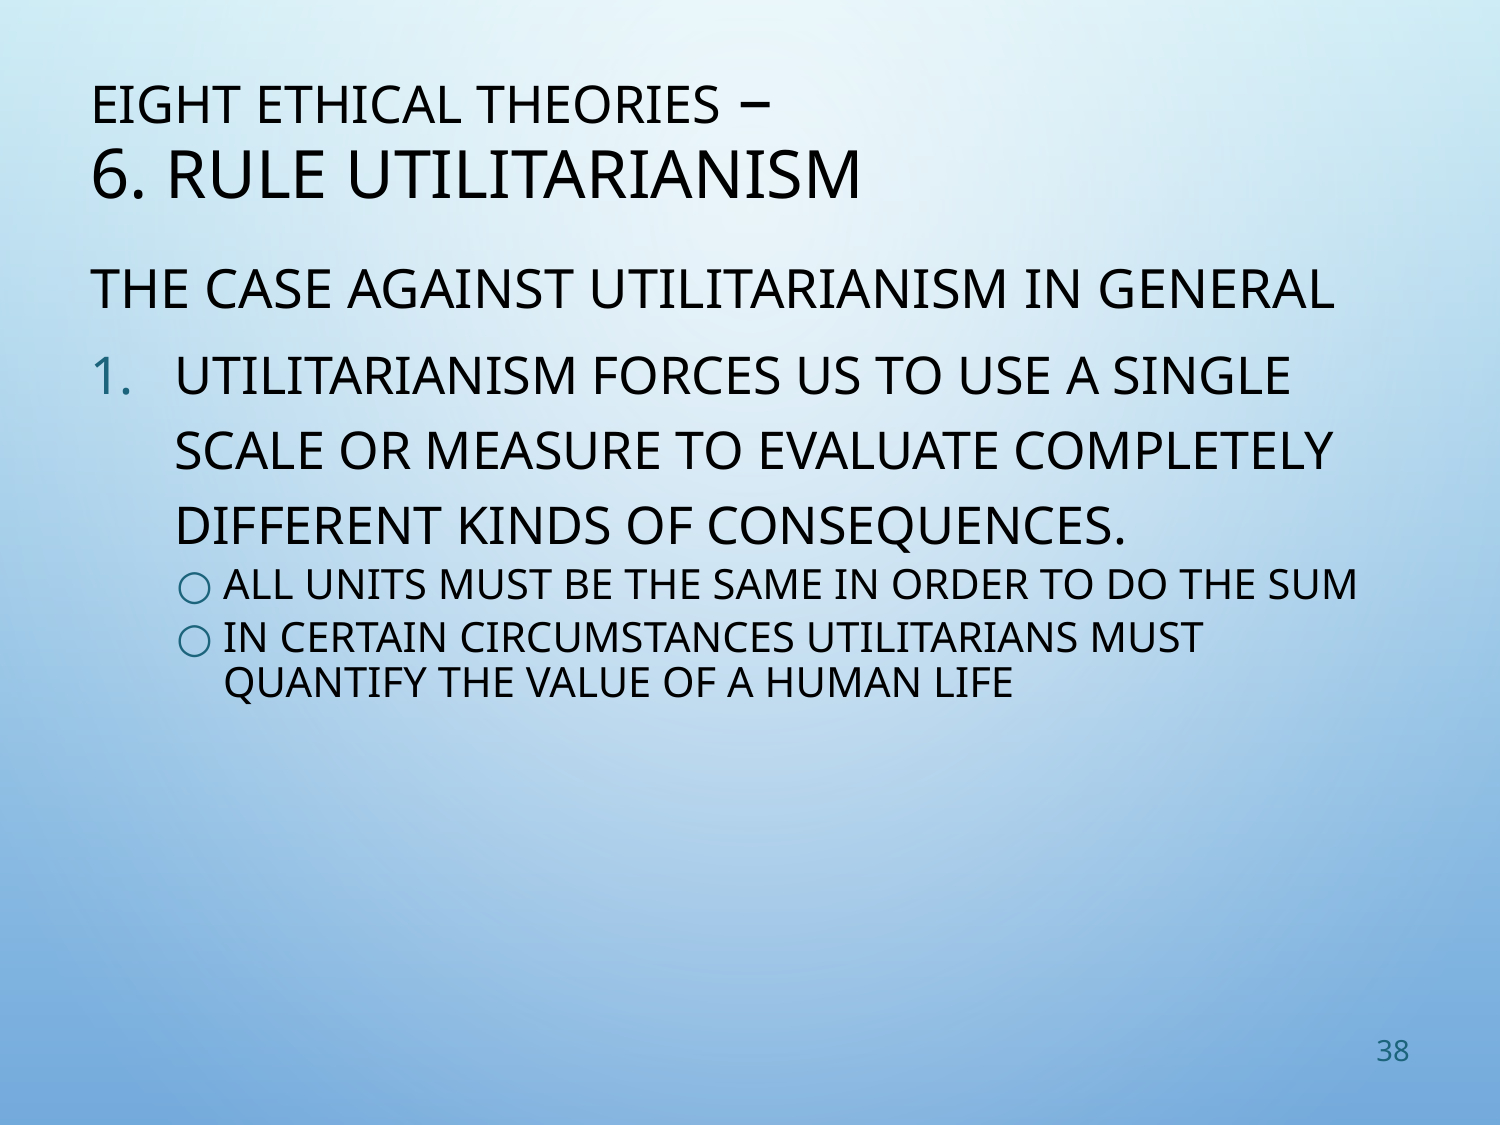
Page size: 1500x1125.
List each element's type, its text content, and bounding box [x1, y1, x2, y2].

slide_number 31 [0, 0, 1500, 395]
slide_number 38 [1074, 1024, 1425, 1103]
list The Case against Utilitarianism in General Utilitarianism forces us to use a single scale or measure to evaluate completely different kinds of consequences. All units must be the same in order to do the sum In certain circumstances utilitarians must quantify the value of a human life [75, 234, 1425, 961]
title Eight Ethical Theories – 6. Rule Utilitarianism [75, 45, 1425, 233]
